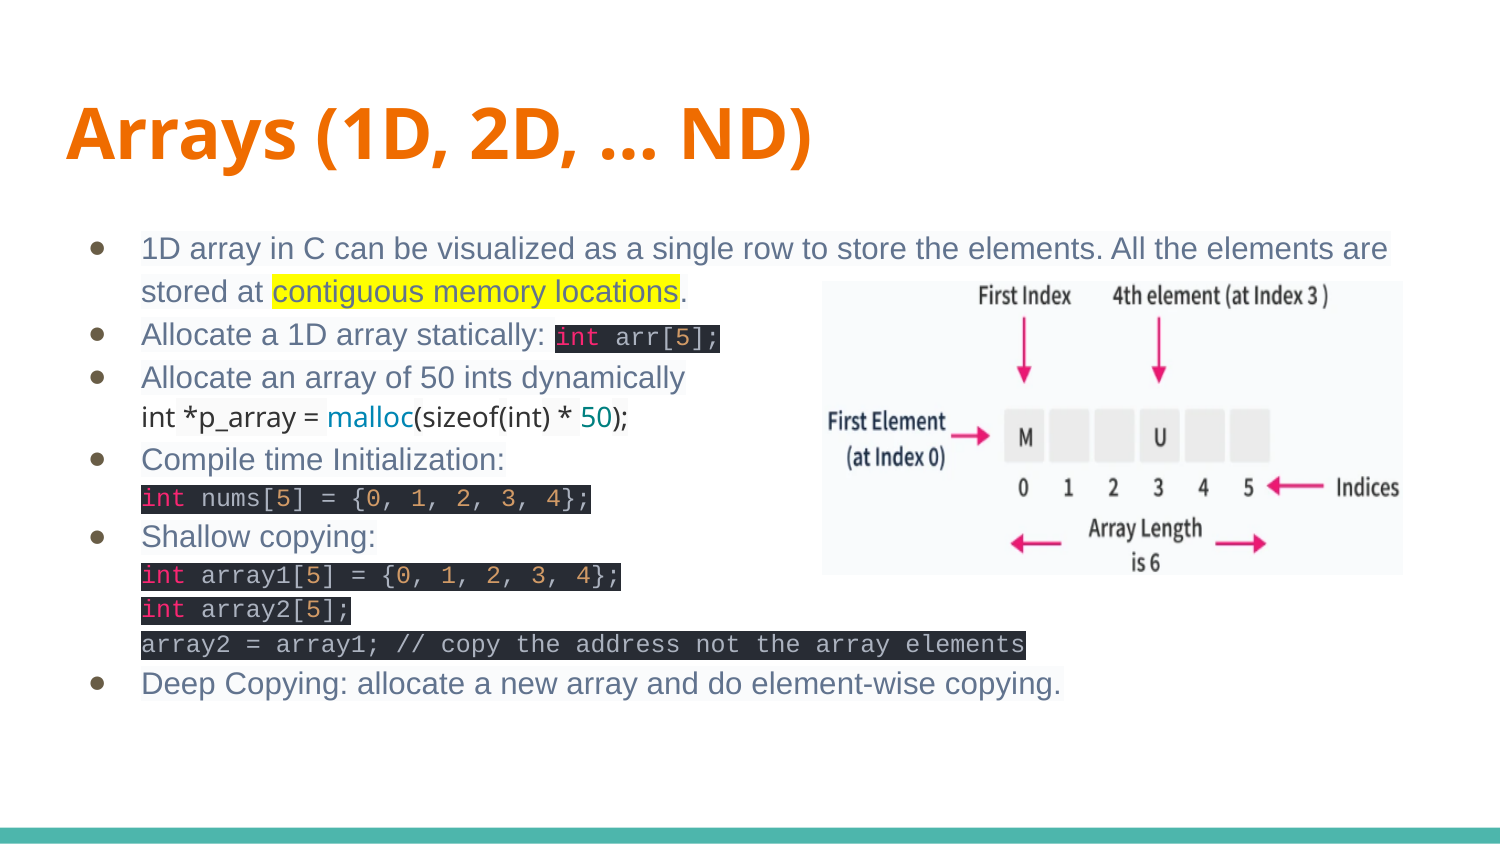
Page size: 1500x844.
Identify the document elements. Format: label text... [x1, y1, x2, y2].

list 1D array in C can be visualized as a single row to store the elements. All the elements are stored at contiguous memory locations. Allocate a 1D array statically: int arr[5]; Allocate an array of 50 ints dynamically int *p_array = malloc(sizeof(int) * 50); Compile time Initialization: int nums[5] = {0, 1, 2, 3, 4}; Shallow copying: int array1[5] = {0, 1, 2, 3, 4}; int array2[5]; array2 = array1; // copy the address not the array elements Deep Copying: allocate a new array and do element-wise copying. [51, 207, 1449, 750]
title Arrays (1D, 2D, … ND) [51, 72, 1449, 189]
picture [821, 281, 1403, 576]
